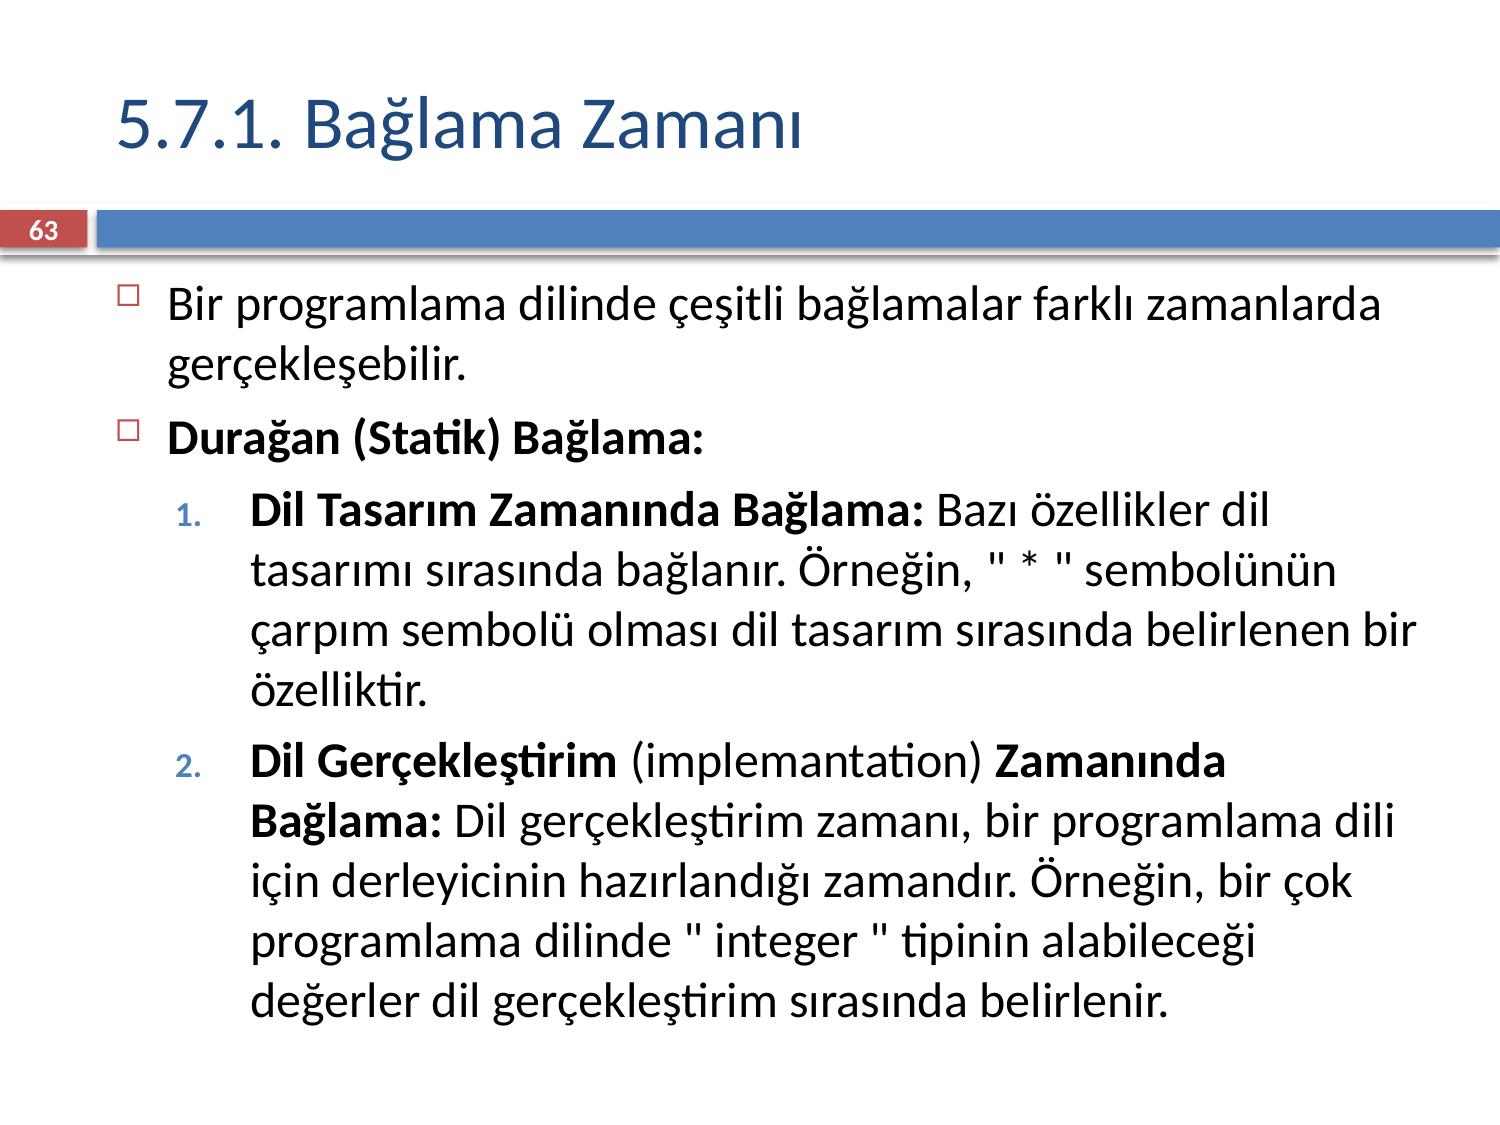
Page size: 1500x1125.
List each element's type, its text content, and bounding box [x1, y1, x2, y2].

slide_number 63 [0, 208, 88, 249]
title 5.7.1. Bağlama Zamanı [100, 37, 1438, 200]
list Bir programlama dilinde çeşitli bağlamalar farklı zamanlarda gerçekleşebilir. Durağan (Statik) Bağlama: Dil Tasarım Zamanında Bağlama: Bazı özellikler dil tasarımı sırasında bağlanır. Örneğin, " * " sembolünün çarpım sembolü olması dil tasarım sırasında belirlenen bir özelliktir. Dil Gerçekleştirim (implemantation) Zamanında Bağlama: Dil gerçekleştirim zamanı, bir programlama dili için derleyicinin hazırlandığı zamandır. Örneğin, bir çok programlama dilinde " integer " tipinin alabileceği değerler dil gerçekleştirim sırasında belirlenir. [100, 262, 1438, 1000]
